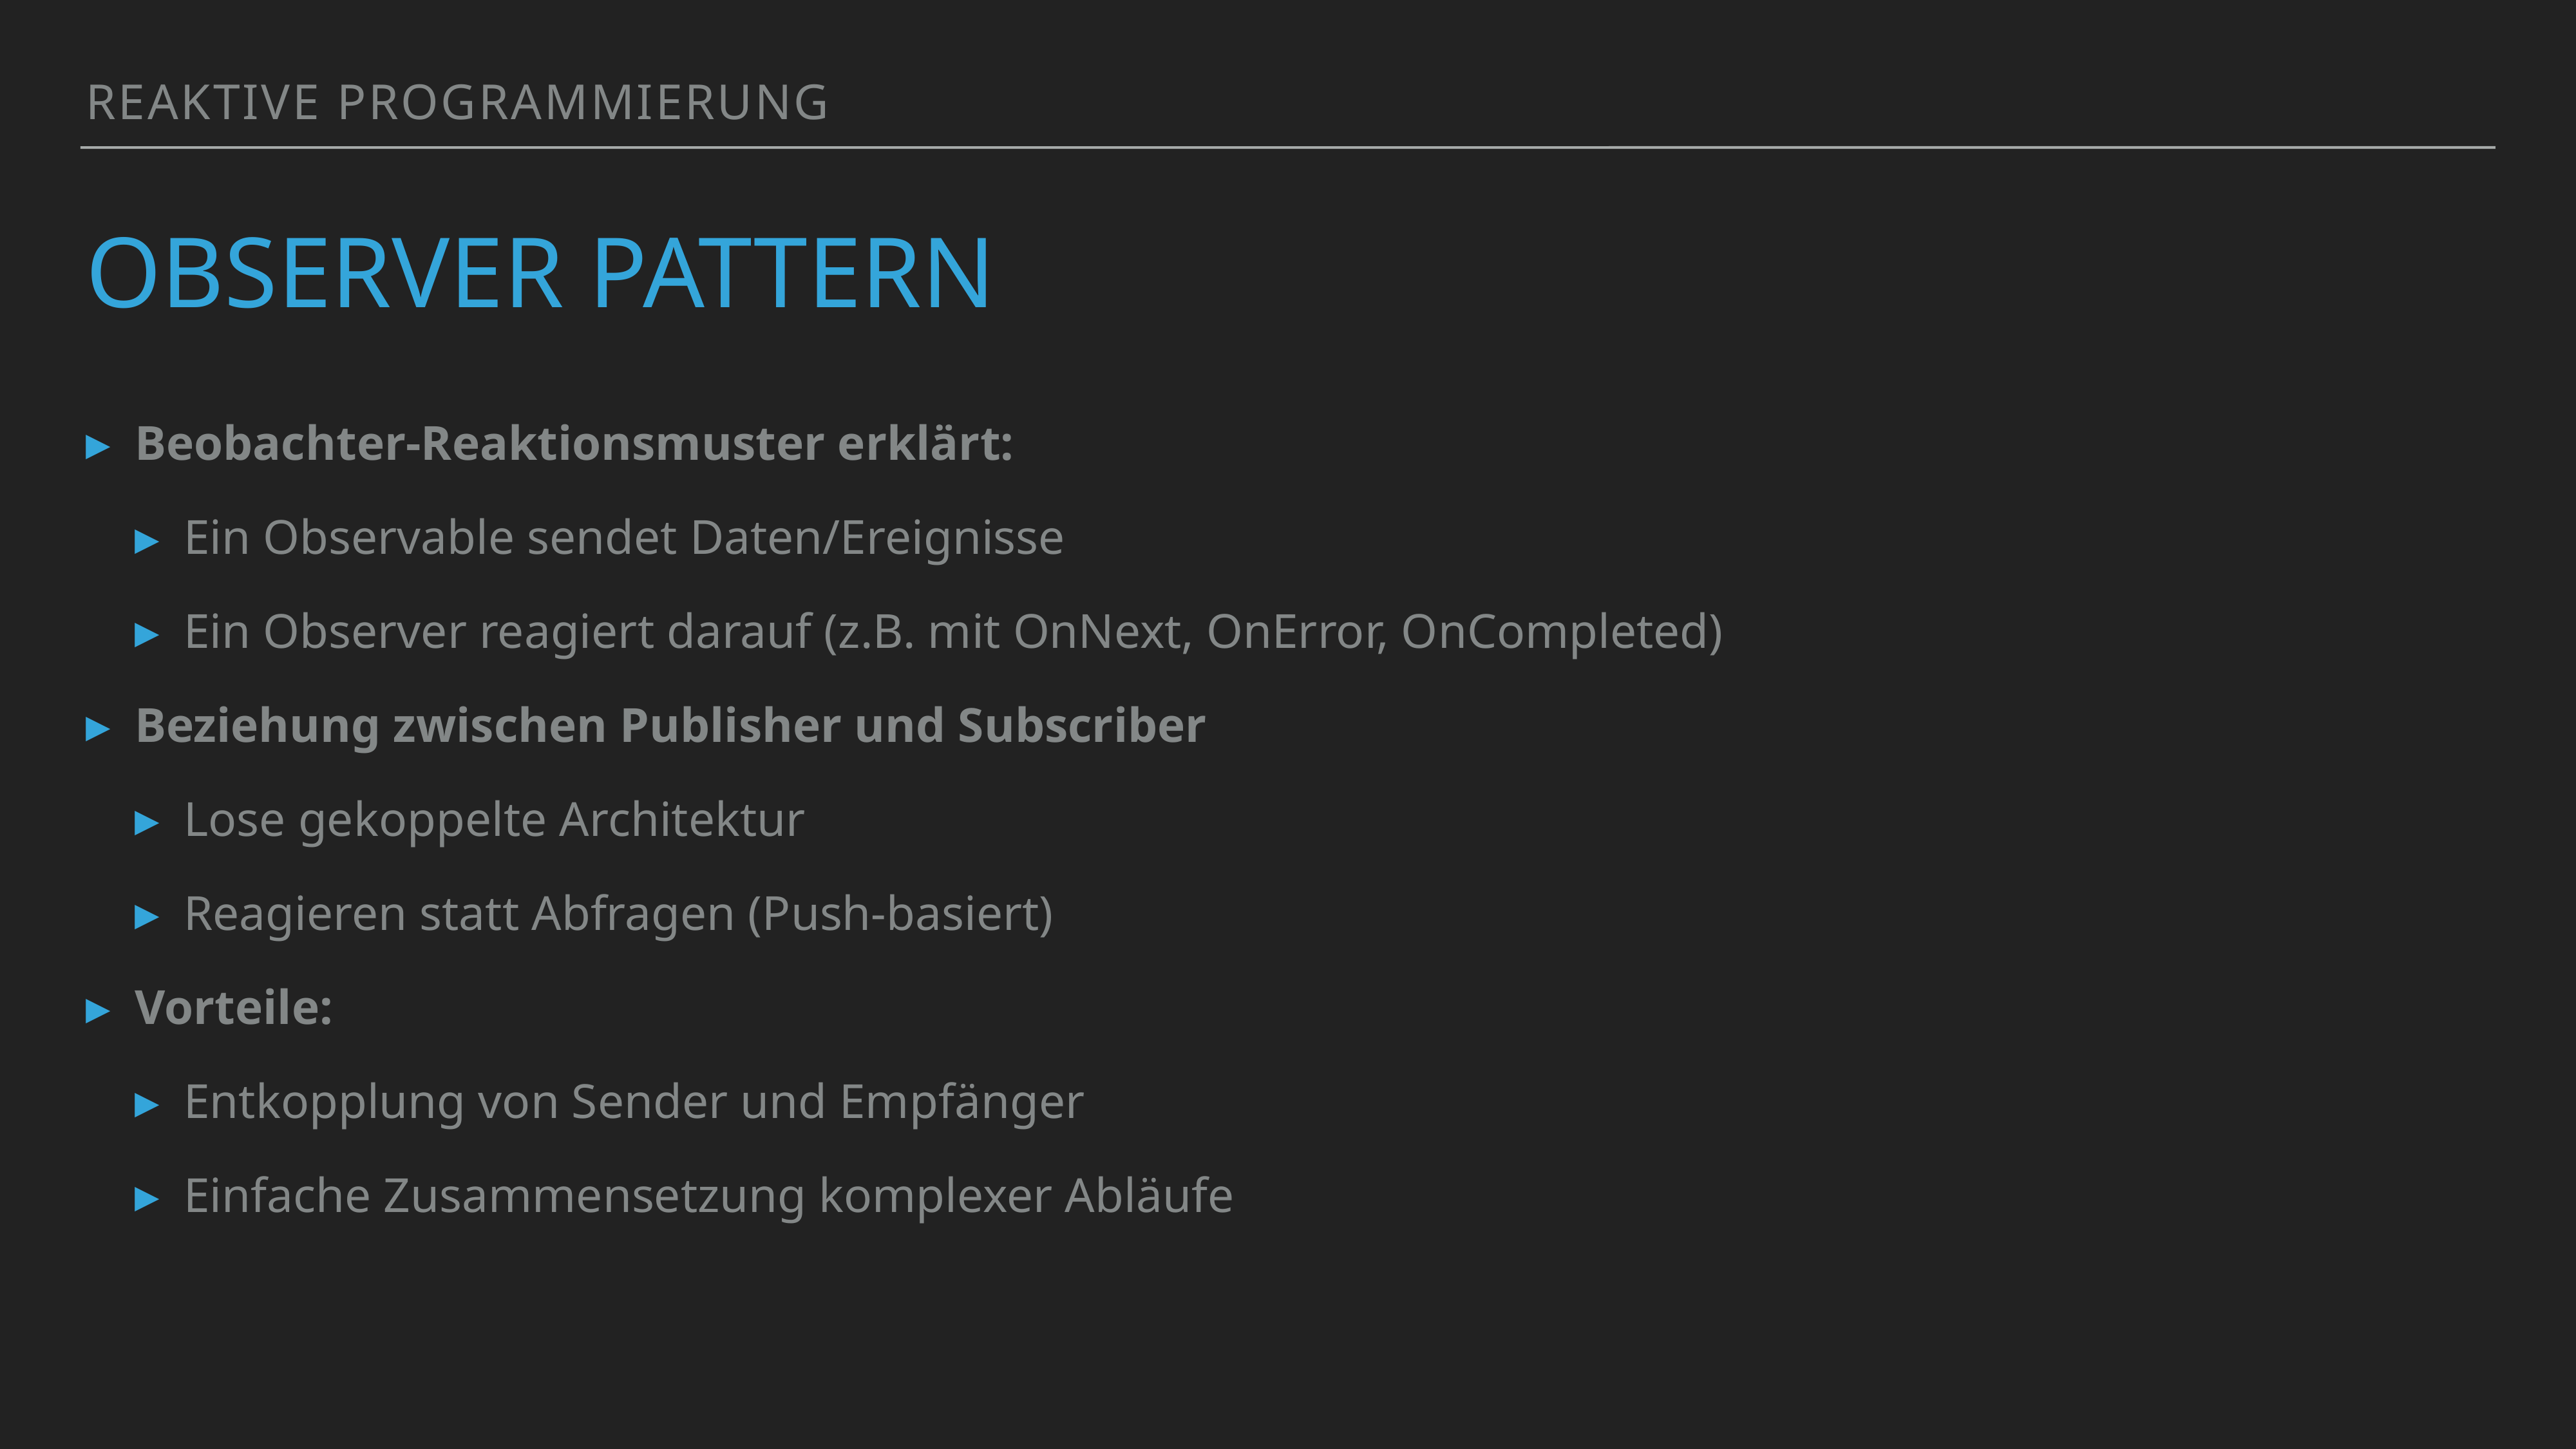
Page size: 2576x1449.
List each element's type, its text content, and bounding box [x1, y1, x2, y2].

list Reaktive Programmierung [80, 66, 2295, 135]
title Observer Pattern [80, 227, 2496, 336]
list Beobachter-Reaktionsmuster erklärt: Ein Observable sendet Daten/Ereignisse Ein Observer reagiert darauf (z.B. mit OnNext, OnError, OnCompleted) Beziehung zwischen Publisher und Subscriber Lose gekoppelte Architektur Reagieren statt Abfragen (Push-basiert) Vorteile: Entkopplung von Sender und Empfänger Einfache Zusammensetzung komplexer Abläufe [80, 407, 2496, 1316]
